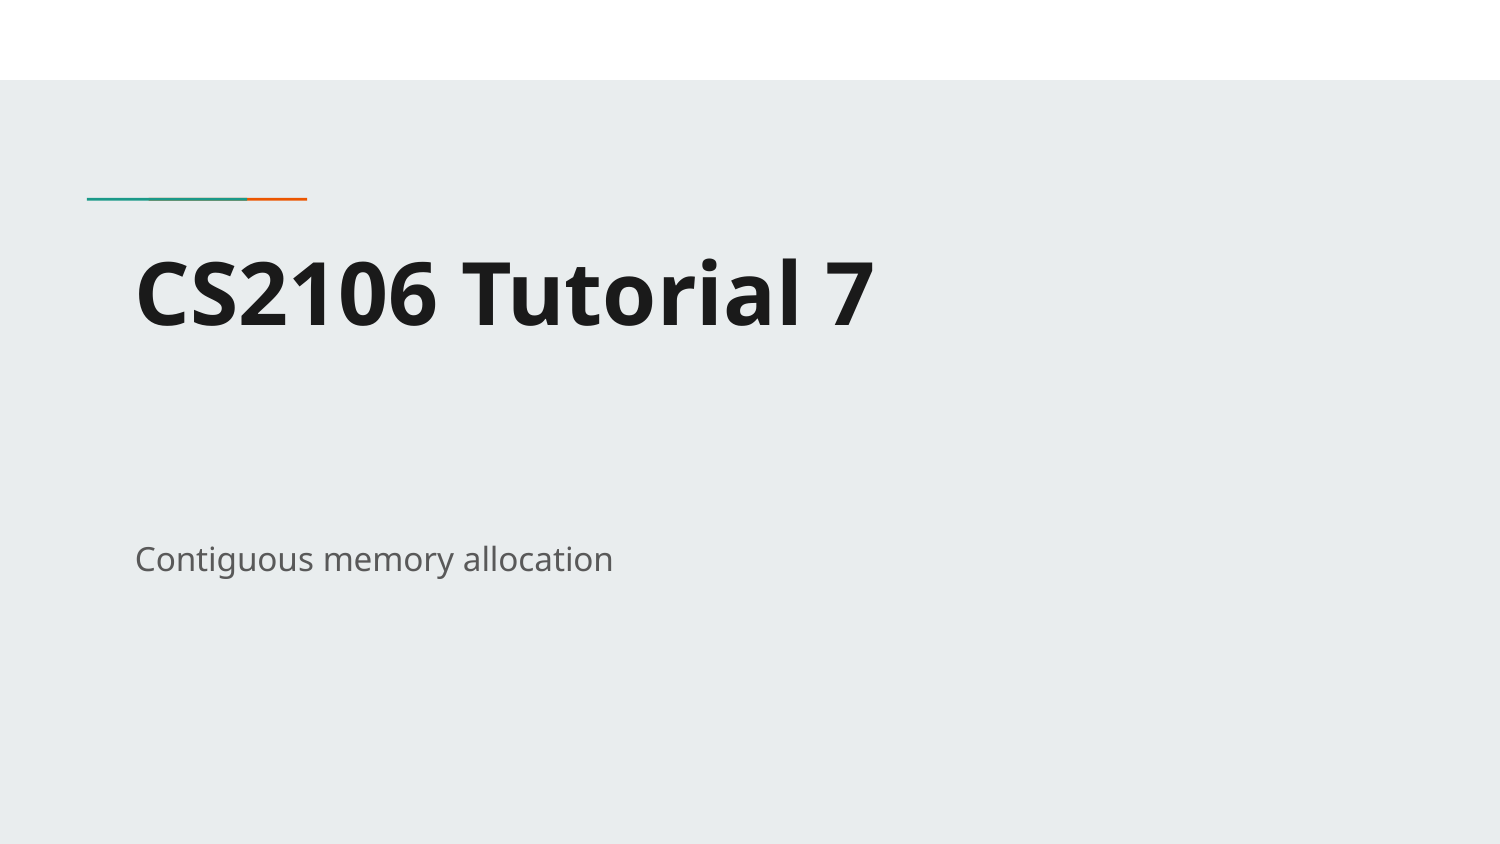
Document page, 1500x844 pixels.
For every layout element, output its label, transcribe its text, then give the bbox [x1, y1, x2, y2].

subtitle Contiguous memory allocation [119, 520, 1381, 610]
title CS2106 Tutorial 7 [119, 216, 1381, 490]
